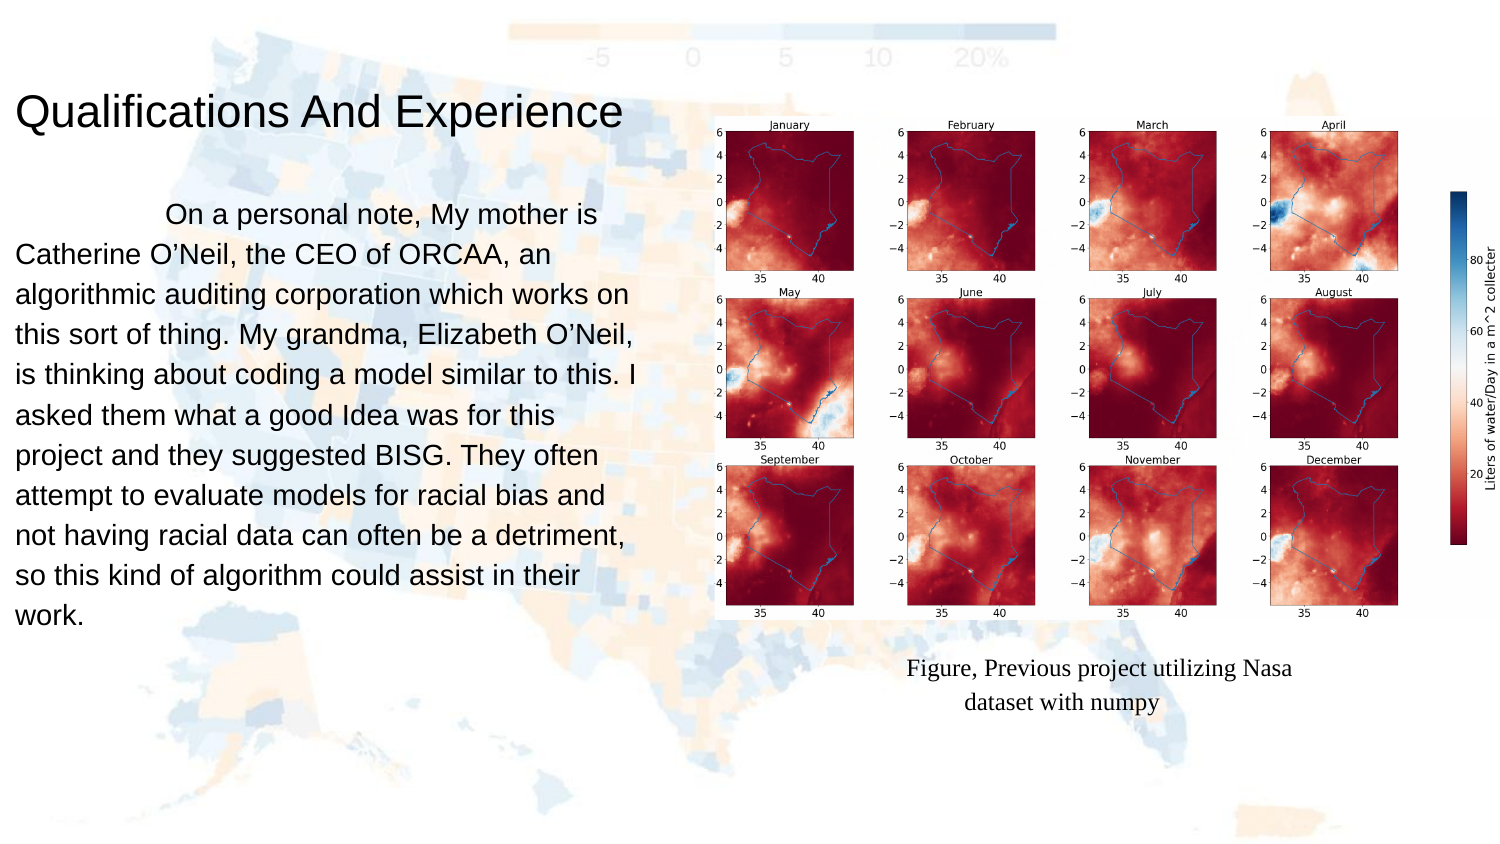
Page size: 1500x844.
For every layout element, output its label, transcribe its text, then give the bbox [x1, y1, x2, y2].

picture [0, 0, 1500, 844]
text_box Figure, Previous project utilizing Nasa dataset with numpy [816, 631, 1309, 731]
text_box Qualifications And Experience On a personal note, My mother is Catherine O’Neil, the CEO of ORCAA, an algorithmic auditing corporation which works on this sort of thing. My grandma, Elizabeth O’Neil, is thinking about coding a model similar to this. I asked them what a good Idea was for this project and they suggested BISG. They often attempt to evaluate models for racial bias and not having racial data can often be a detriment, so this kind of algorithm could assist in their work. [0, 58, 656, 647]
